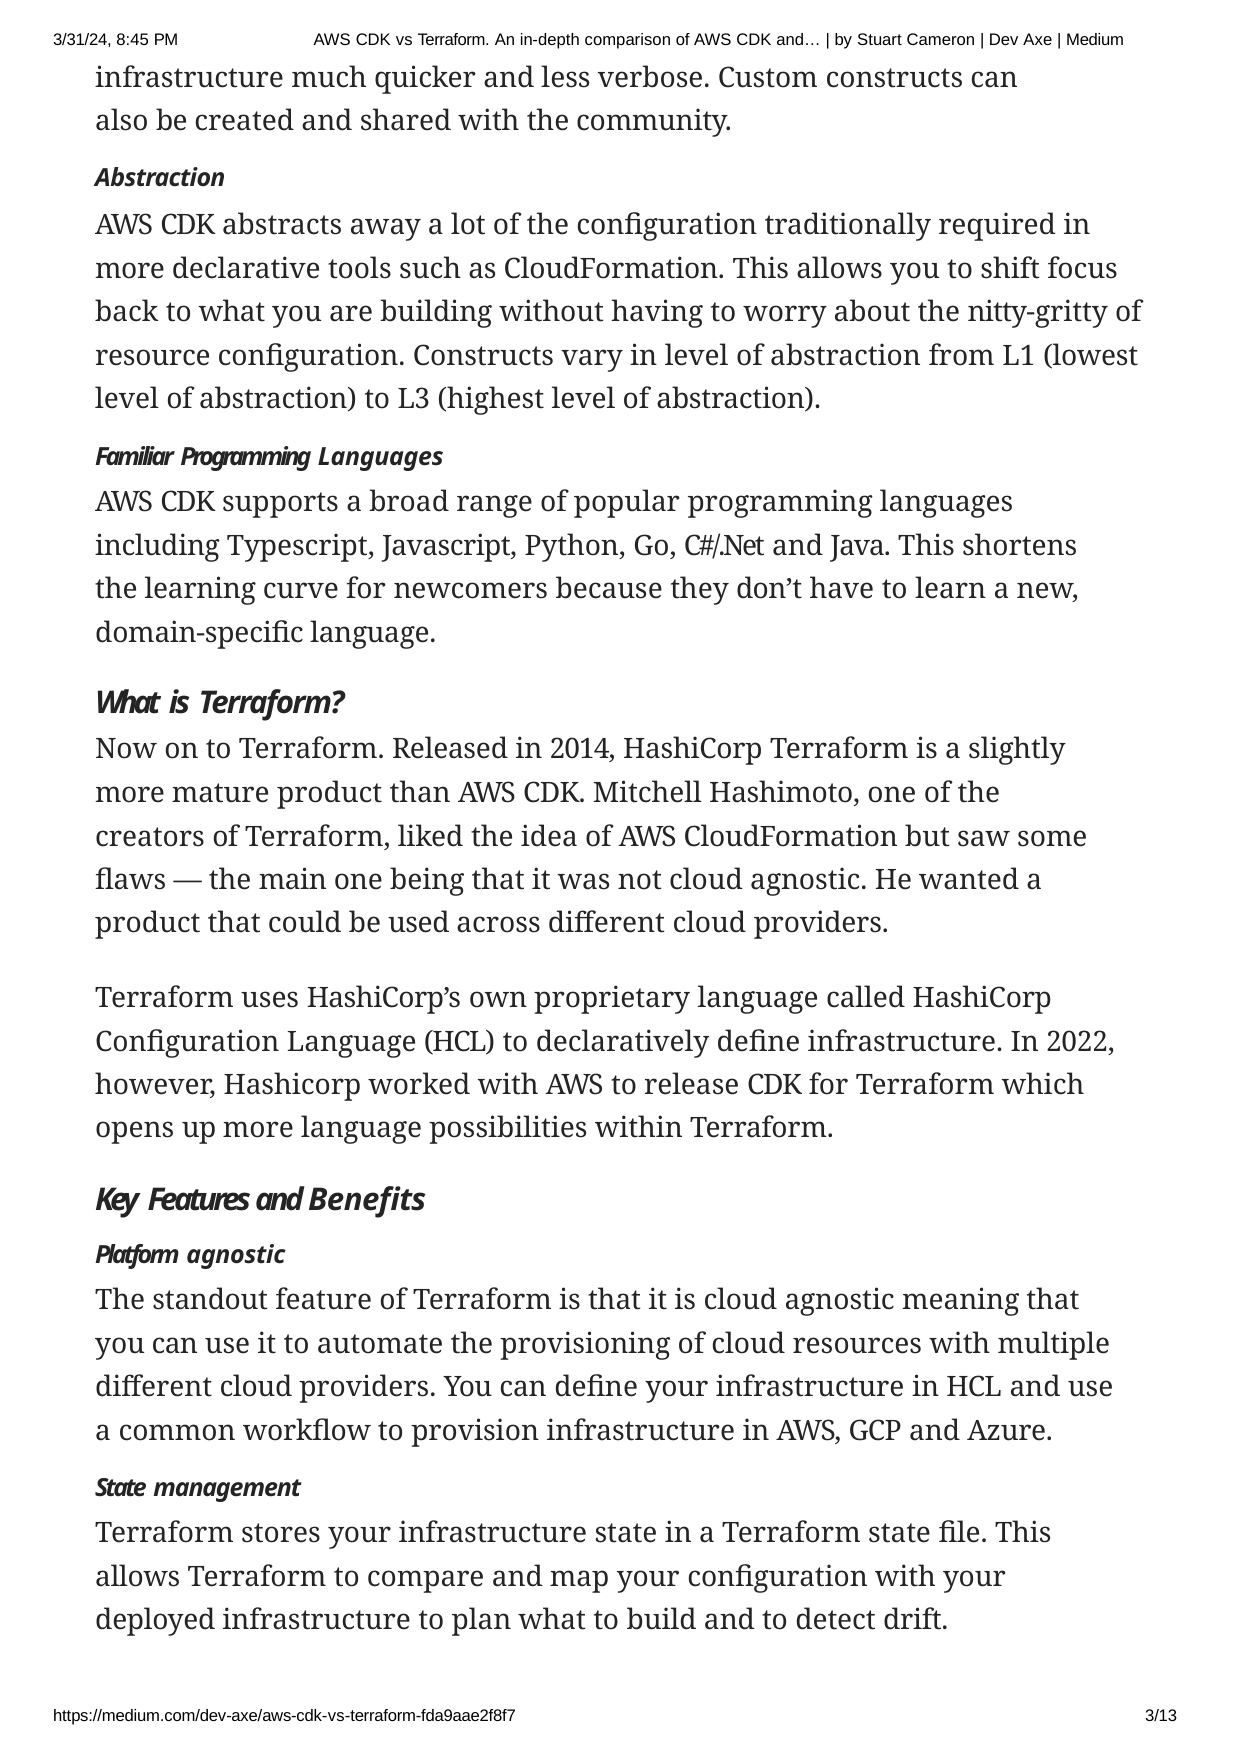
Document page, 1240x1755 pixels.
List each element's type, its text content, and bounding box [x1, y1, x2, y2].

text_box 3/31/24, 8:45 PM AWS CDK vs Terraform. An in-depth comparison of AWS CDK and… | by Stuart Cameron | Dev Axe | Medium infrastructure much quicker and less verbose. Custom constructs can also be created and shared with the community. Abstraction AWS CDK abstracts away a lot of the configuration traditionally required in more declarative tools such as CloudFormation. This allows you to shift focus back to what you are building without having to worry about the nitty-gritty of resource configuration. Constructs vary in level of abstraction from L1 (lowest level of abstraction) to L3 (highest level of abstraction). Familiar Programming Languages AWS CDK supports a broad range of popular programming languages including Typescript, Javascript, Python, Go, C#/.Net and Java. This shortens the learning curve for newcomers because they don’t have to learn a new, domain-specific language. What is Terraform? Now on to Terraform. Released in 2014, HashiCorp Terraform is a slightly more mature product than AWS CDK. Mitchell Hashimoto, one of the creators of Terraform, liked the idea of AWS CloudFormation but saw some flaws — the main one being that it was not cloud agnostic. He wanted a product that could be used across different cloud providers. Terraform uses HashiCorp’s own proprietary language called HashiCorp Configuration Language (HCL) to declaratively define infrastructure. In 2022, however, Hashicorp worked with AWS to release CDK for Terraform which opens up more language possibilities within Terraform. Key Features and Benefits Platform agnostic The standout feature of Terraform is that it is cloud agnostic meaning that you can use it to automate the provisioning of cloud resources with multiple different cloud providers. You can define your infrastructure in HCL and use a common workflow to provision infrastructure in AWS, GCP and Azure. State management Terraform stores your infrastructure state in a Terraform state file. This allows Terraform to compare and map your configuration with your deployed infrastructure to plan what to build and to detect drift. [51, 20, 1145, 1636]
slide_number 10/13 [1138, 1704, 1189, 1755]
footer https://medium.com/dev-axe/aws-cdk-vs-terraform-fda9aae2f8f7 [51, 1704, 529, 1755]
